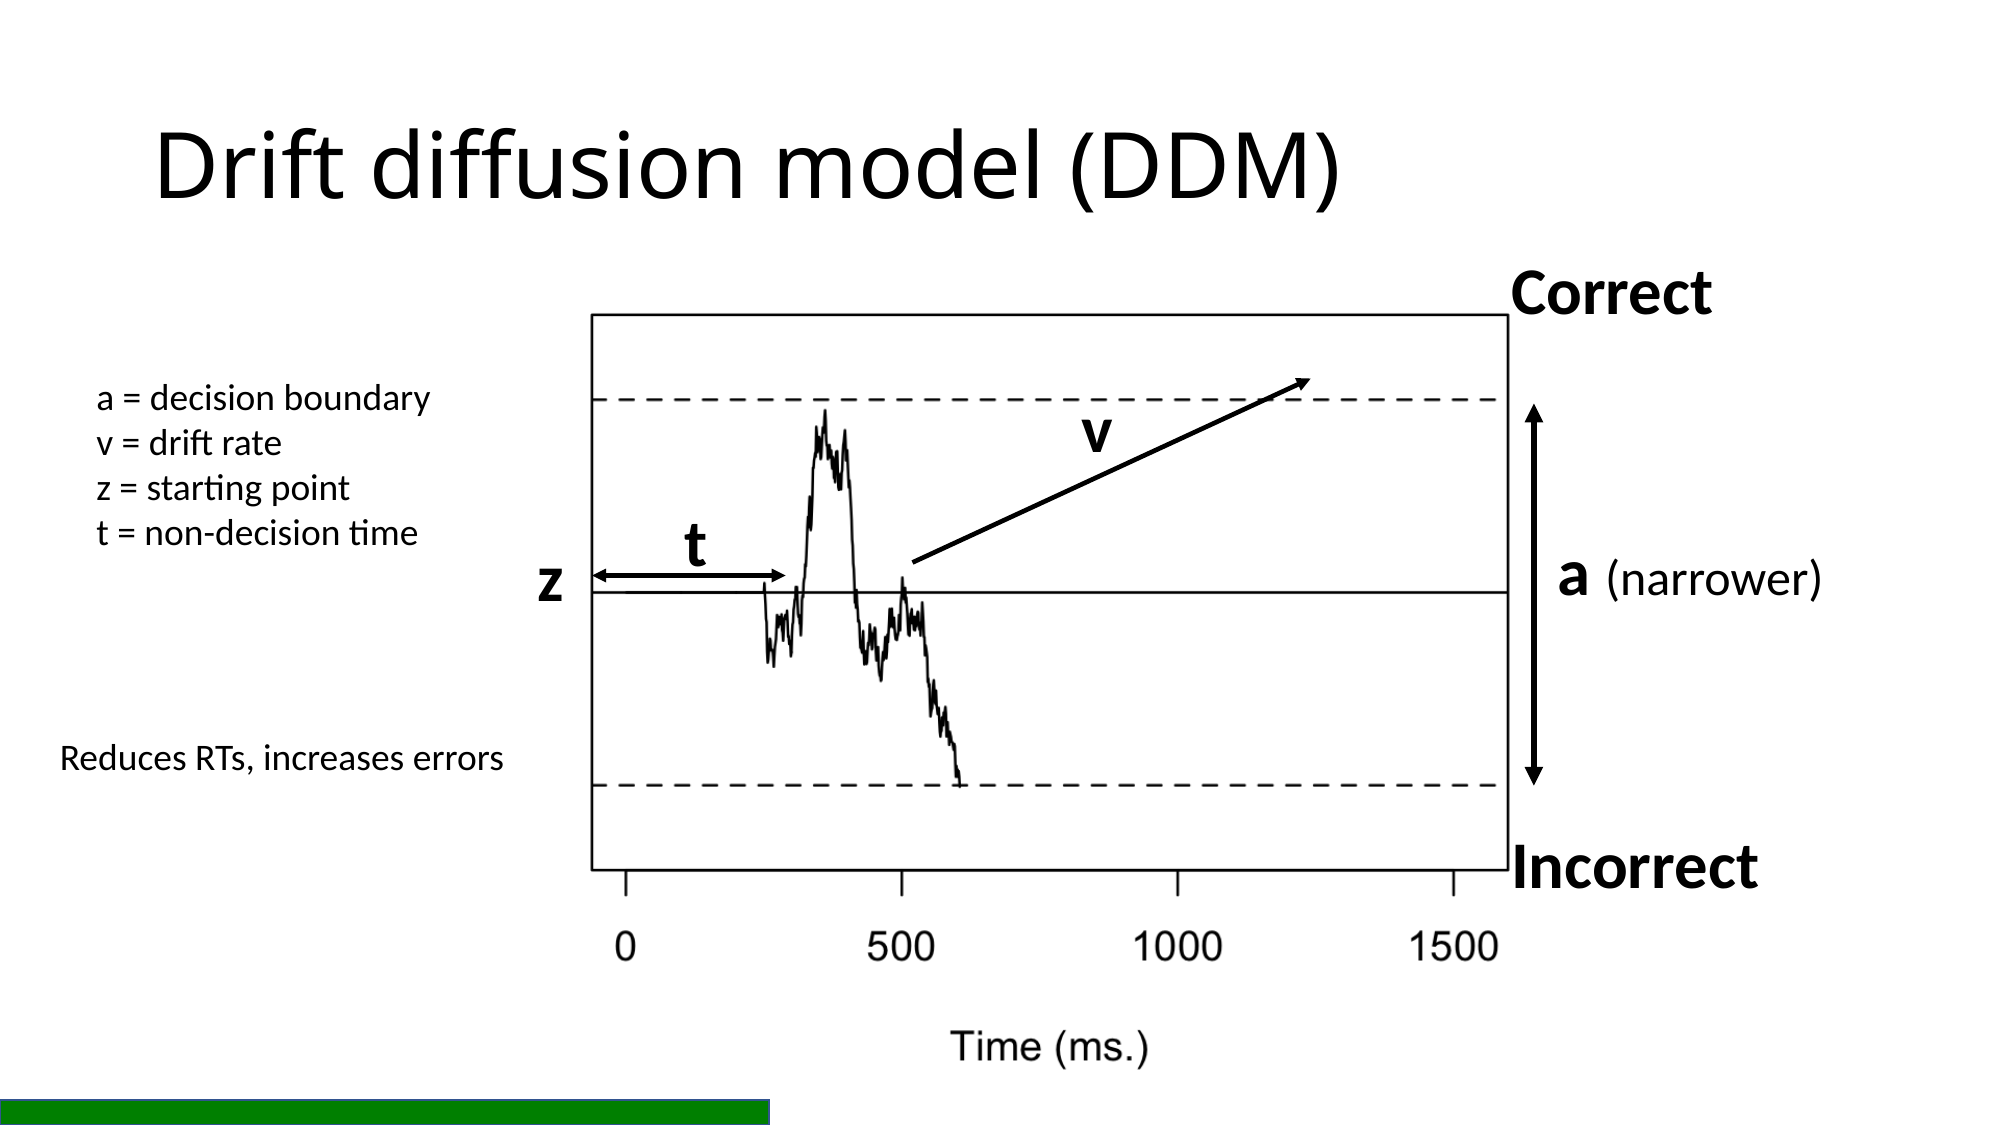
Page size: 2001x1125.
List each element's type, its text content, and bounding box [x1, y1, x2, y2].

title Drift diffusion model (DDM) [137, 59, 1863, 278]
text_box a (narrower) [1613, 521, 1839, 617]
text_box a = decision boundary v = drift rate z = starting point t = non-decision time [81, 365, 387, 561]
text_box Reduces RTs, increases errors [45, 725, 387, 785]
picture [387, 110, 1613, 1125]
text_box [0, 1099, 387, 1125]
text_box Correct [1613, 240, 1729, 336]
text_box Incorrect [1613, 814, 1775, 909]
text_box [912, 378, 1311, 563]
